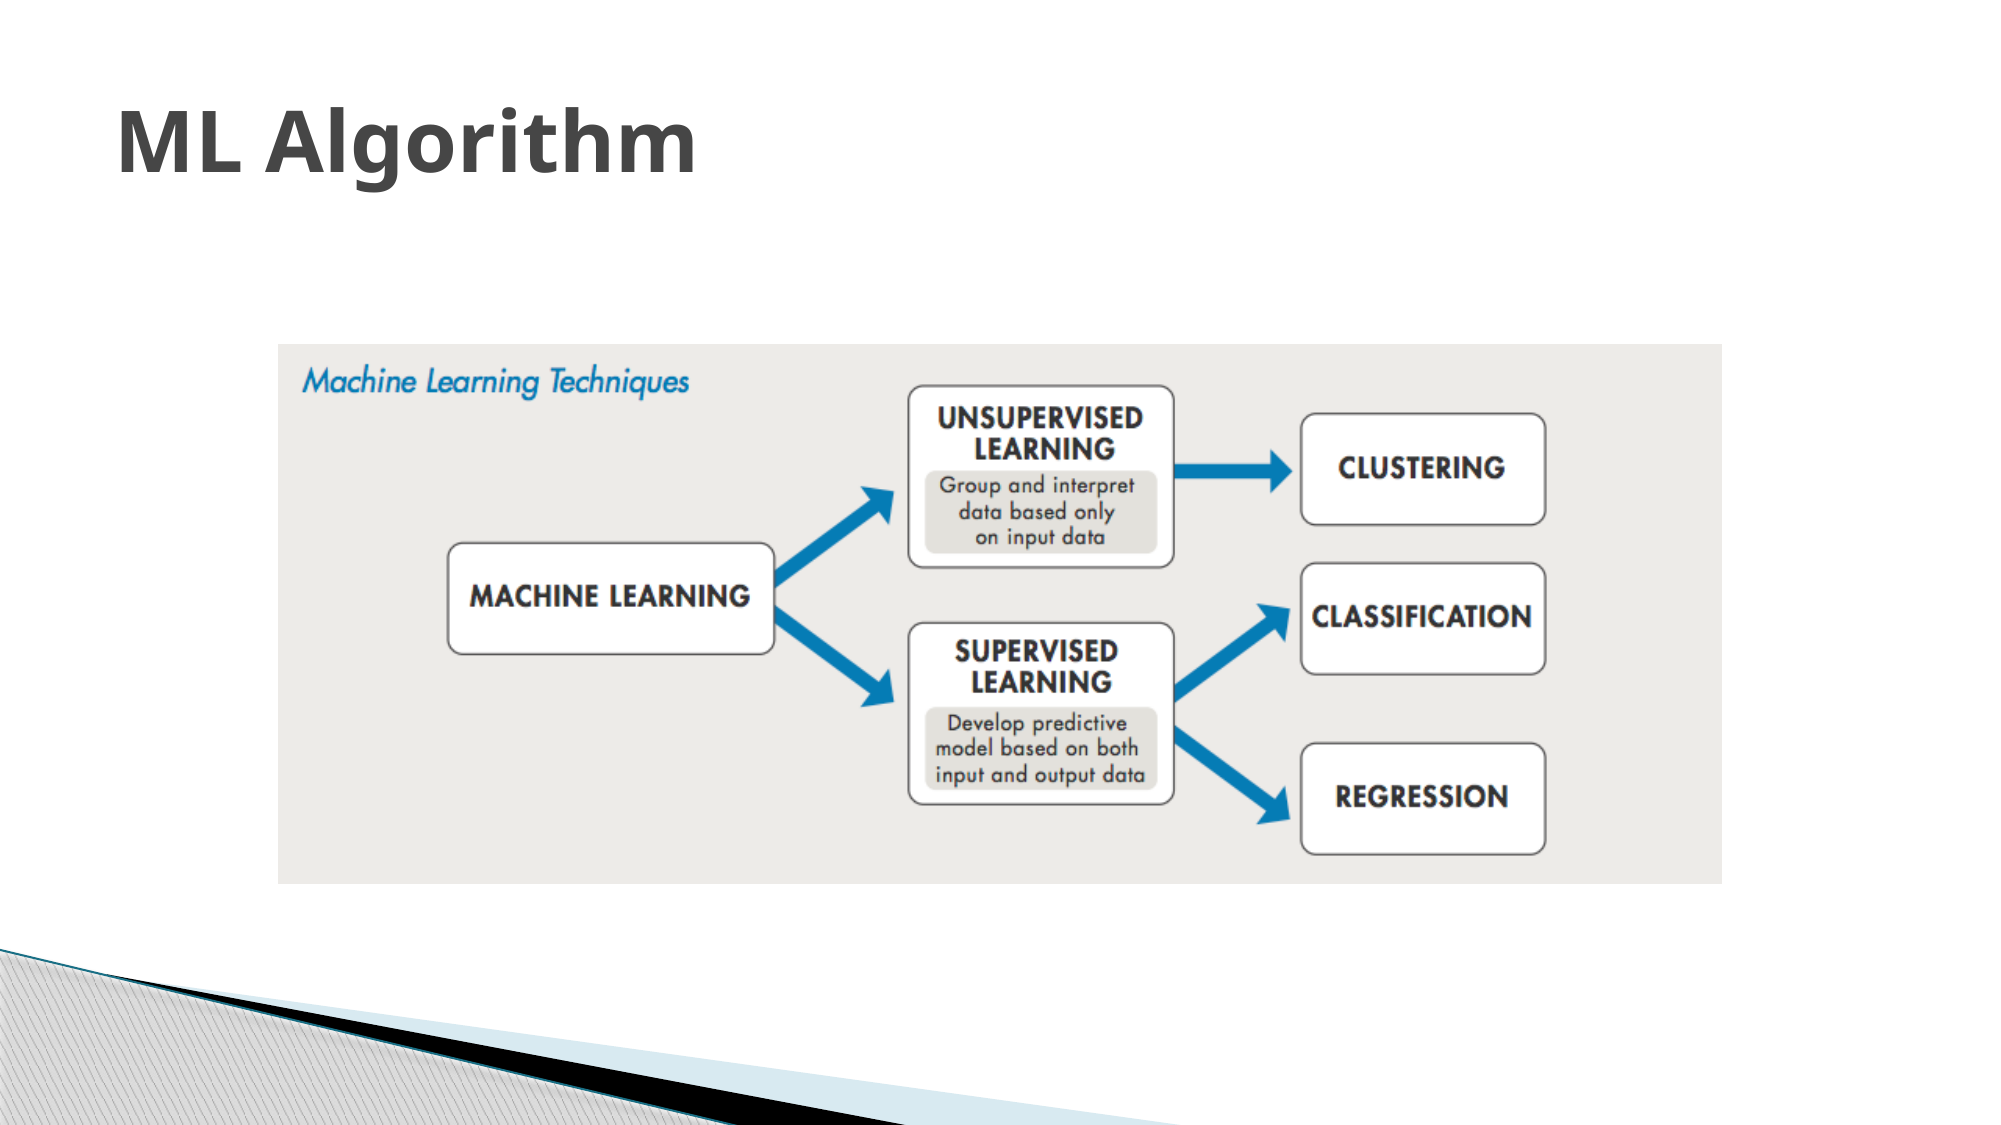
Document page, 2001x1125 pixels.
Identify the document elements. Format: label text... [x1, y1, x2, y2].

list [277, 344, 1723, 884]
title ML Algorithm [99, 45, 1900, 233]
